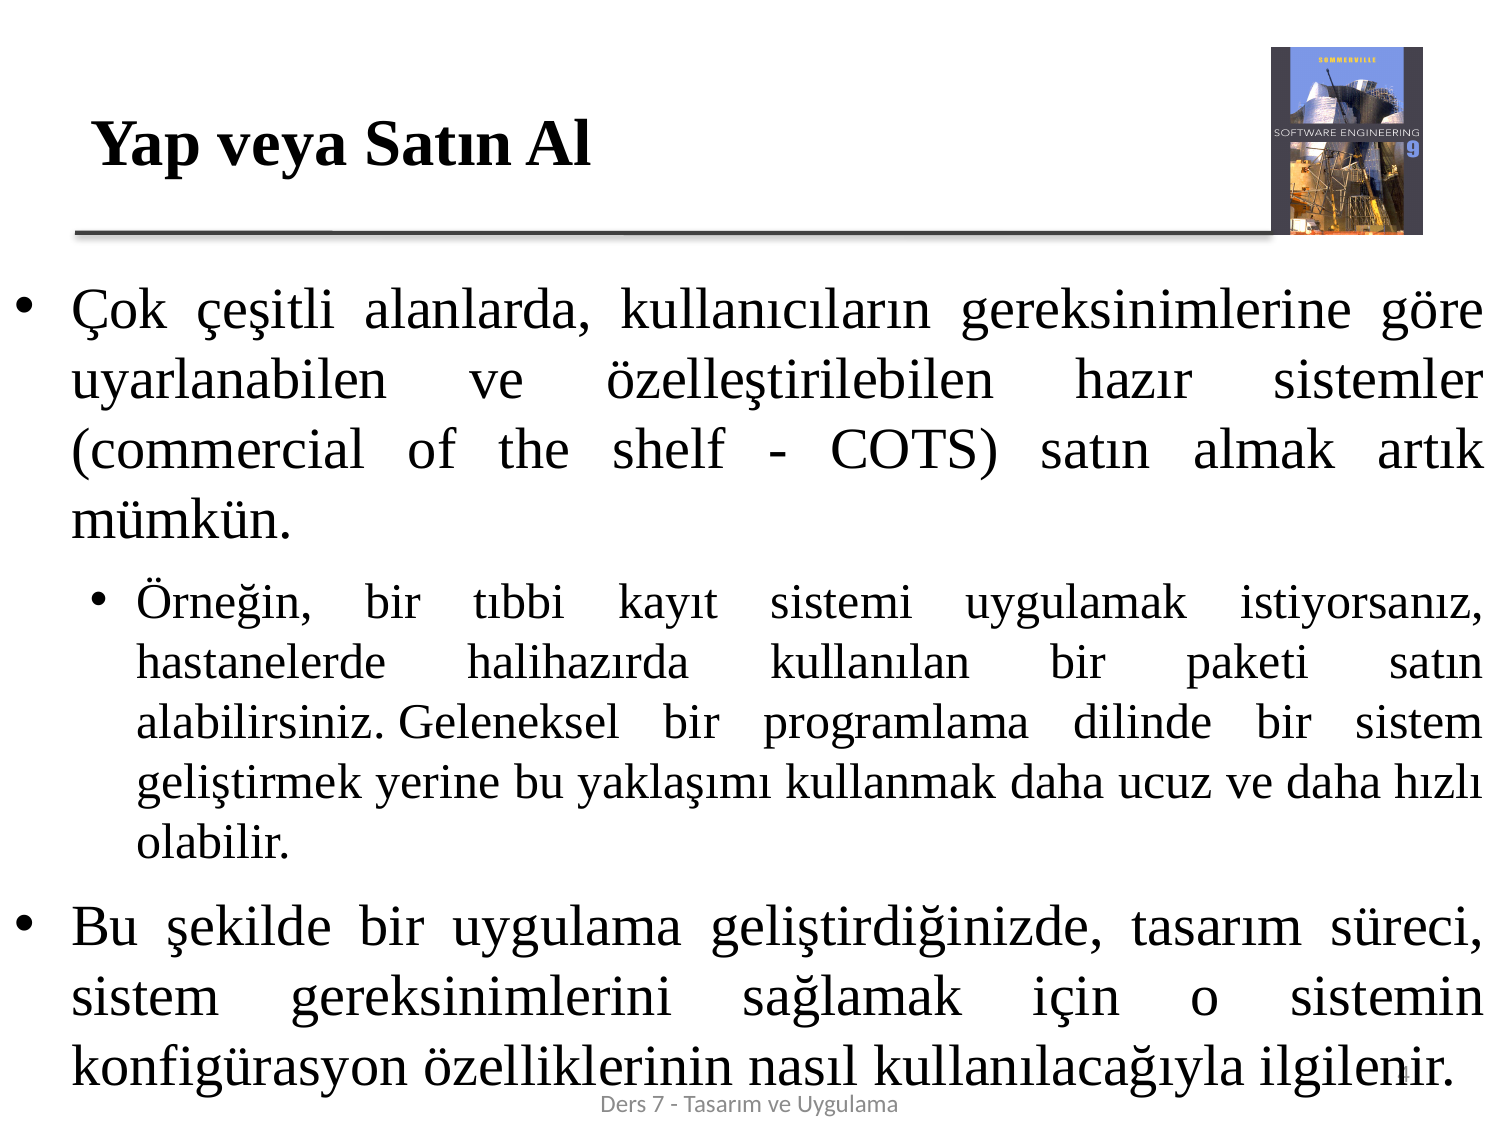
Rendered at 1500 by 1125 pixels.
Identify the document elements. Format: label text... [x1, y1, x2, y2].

title Yap veya Satın Al [74, 44, 1272, 233]
footer Ders 7 - Tasarım ve Uygulama [512, 1072, 988, 1125]
slide_number 4 [1074, 1042, 1425, 1103]
picture [1272, 47, 1423, 235]
list Çok çeşitli alanlarda, kullanıcıların gereksinimlerine göre uyarlanabilen ve özelleştirilebilen hazır sistemler (commercial of the shelf - COTS) satın almak artık mümkün. Örneğin, bir tıbbi kayıt sistemi uygulamak istiyorsanız, hastanelerde halihazırda kullanılan bir paketi satın alabilirsiniz. Geleneksel bir programlama dilinde bir sistem geliştirmek yerine bu yaklaşımı kullanmak daha ucuz ve daha hızlı olabilir. Bu şekilde bir uygulama geliştirdiğinizde, tasarım süreci, sistem gereksinimlerini sağlamak için o sistemin konfigürasyon özelliklerinin nasıl kullanılacağıyla ilgilenir. [0, 262, 1500, 1005]
